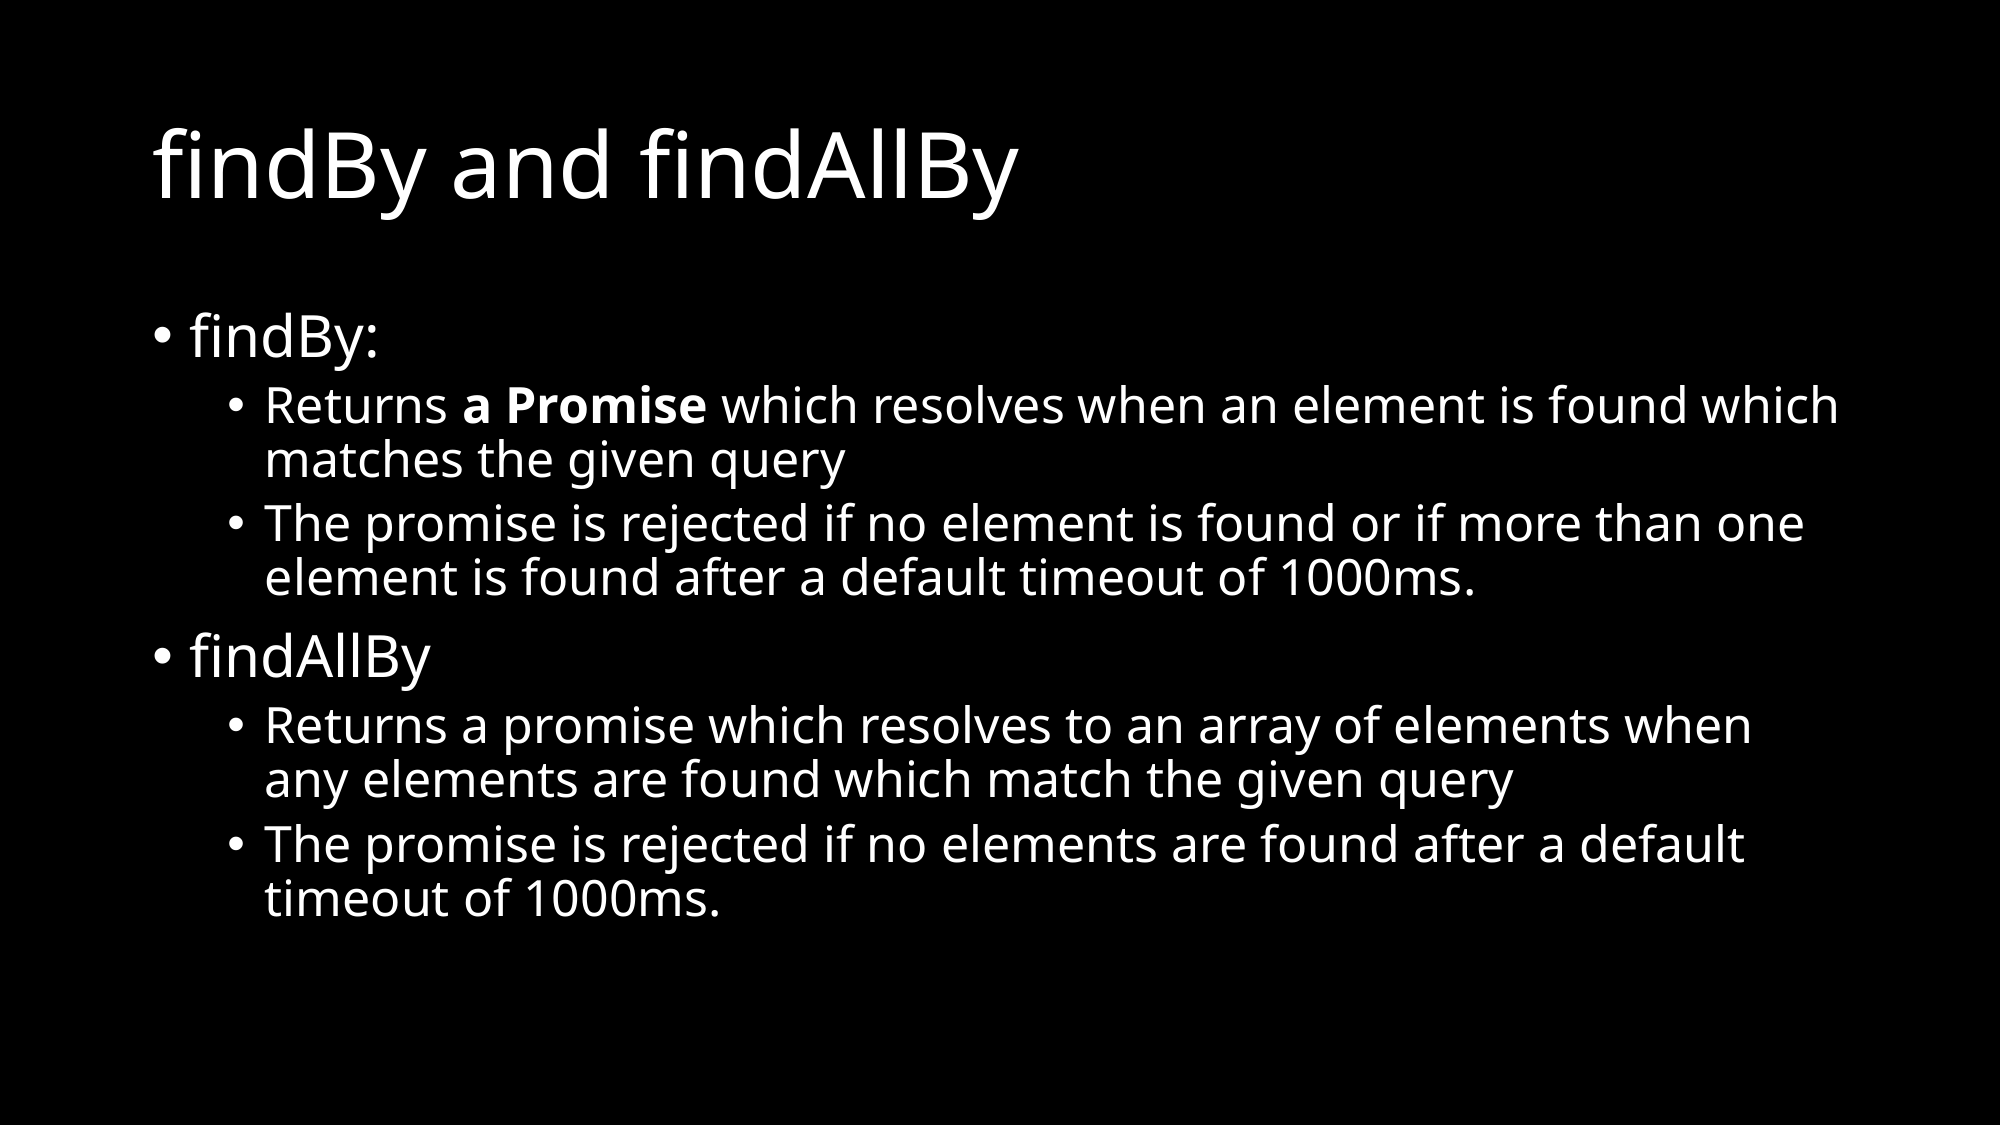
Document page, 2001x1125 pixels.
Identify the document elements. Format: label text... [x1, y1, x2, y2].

title findBy and findAllBy [137, 59, 1863, 278]
list findBy: Returns a Promise which resolves when an element is found which matches the given query The promise is rejected if no element is found or if more than one element is found after a default timeout of 1000ms. findAllBy Returns a promise which resolves to an array of elements when any elements are found which match the given query The promise is rejected if no elements are found after a default timeout of 1000ms. [137, 299, 1863, 1014]
